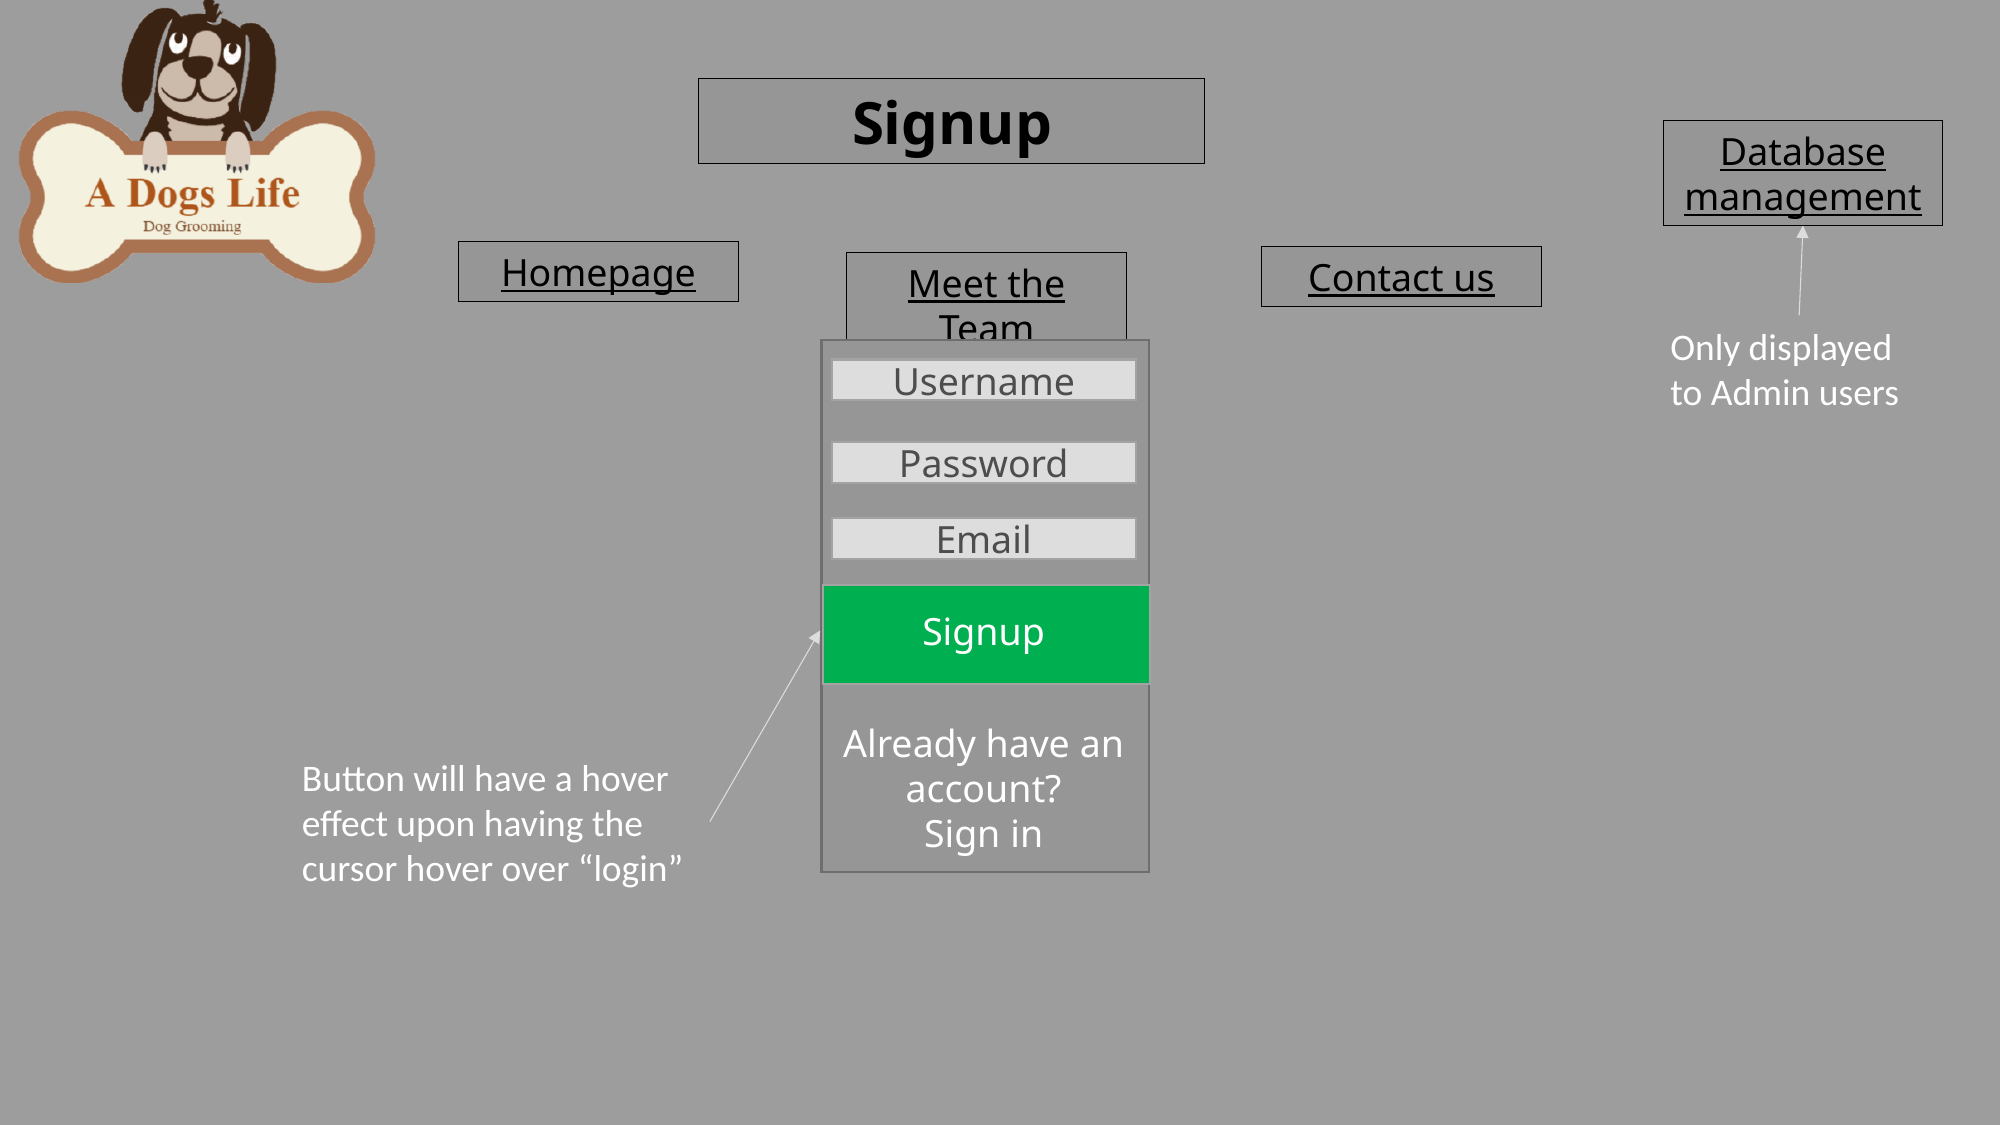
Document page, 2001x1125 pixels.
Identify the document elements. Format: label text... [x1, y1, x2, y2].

text_box Only displayed to Admin users [1655, 315, 1943, 421]
text_box Signup [698, 78, 1205, 164]
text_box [1799, 226, 1803, 316]
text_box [709, 630, 821, 823]
text_box Contact us [1261, 246, 1542, 307]
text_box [820, 339, 1149, 873]
text_box Database management [1663, 120, 1943, 226]
text_box Meet the Team [846, 252, 1127, 339]
text_box Button will have a hover effect upon having the cursor hover over “login” [287, 746, 710, 897]
text_box Homepage [458, 241, 739, 302]
picture [7, 0, 382, 283]
